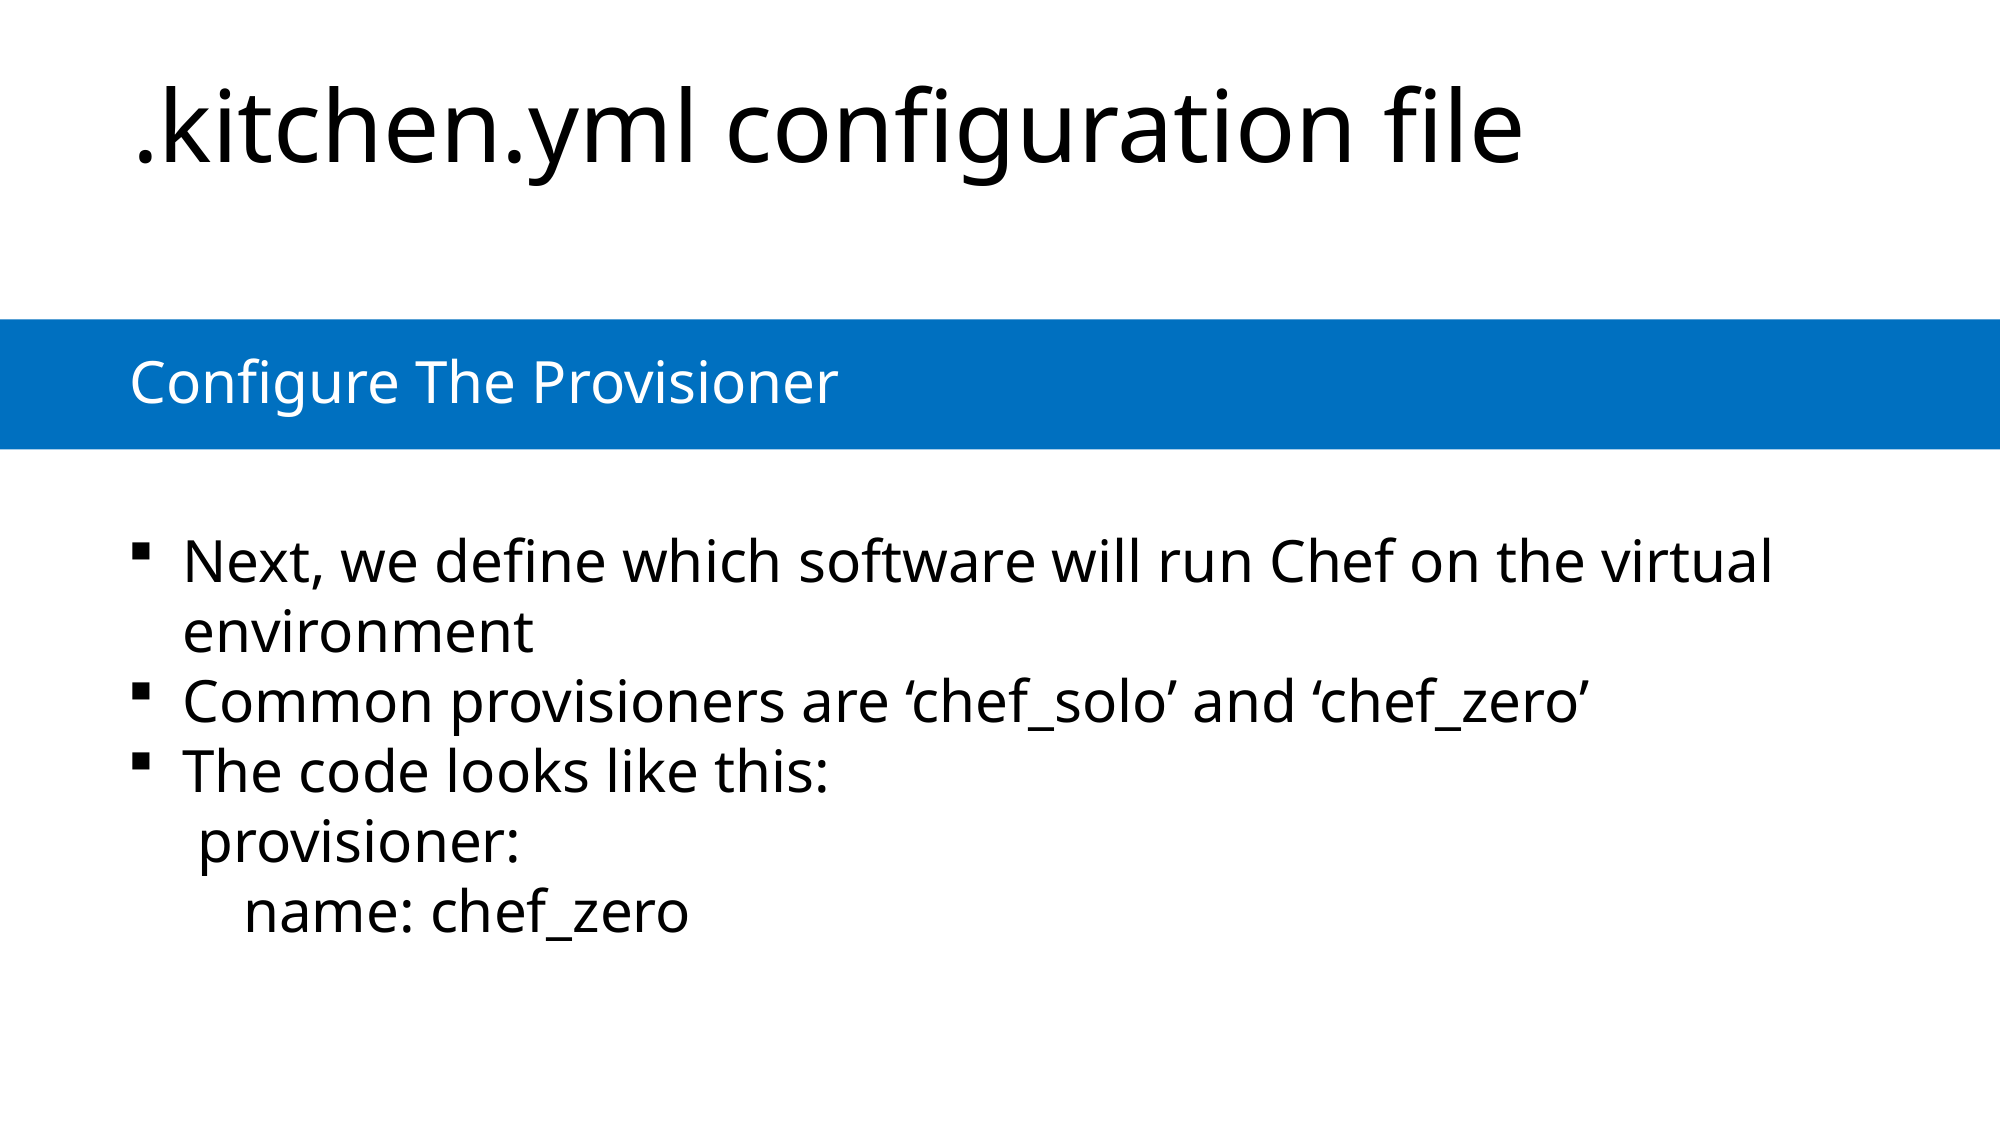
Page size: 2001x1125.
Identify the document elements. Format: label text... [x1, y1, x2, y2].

text_box Next, we define which software will run Chef on the virtual environment Common provisioners are ‘chef_solo’ and ‘chef_zero’ The code looks like this: provisioner: name: chef_zero [0, 450, 2000, 1024]
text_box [0, 319, 2000, 450]
title .kitchen.yml configuration file [117, 21, 1843, 240]
